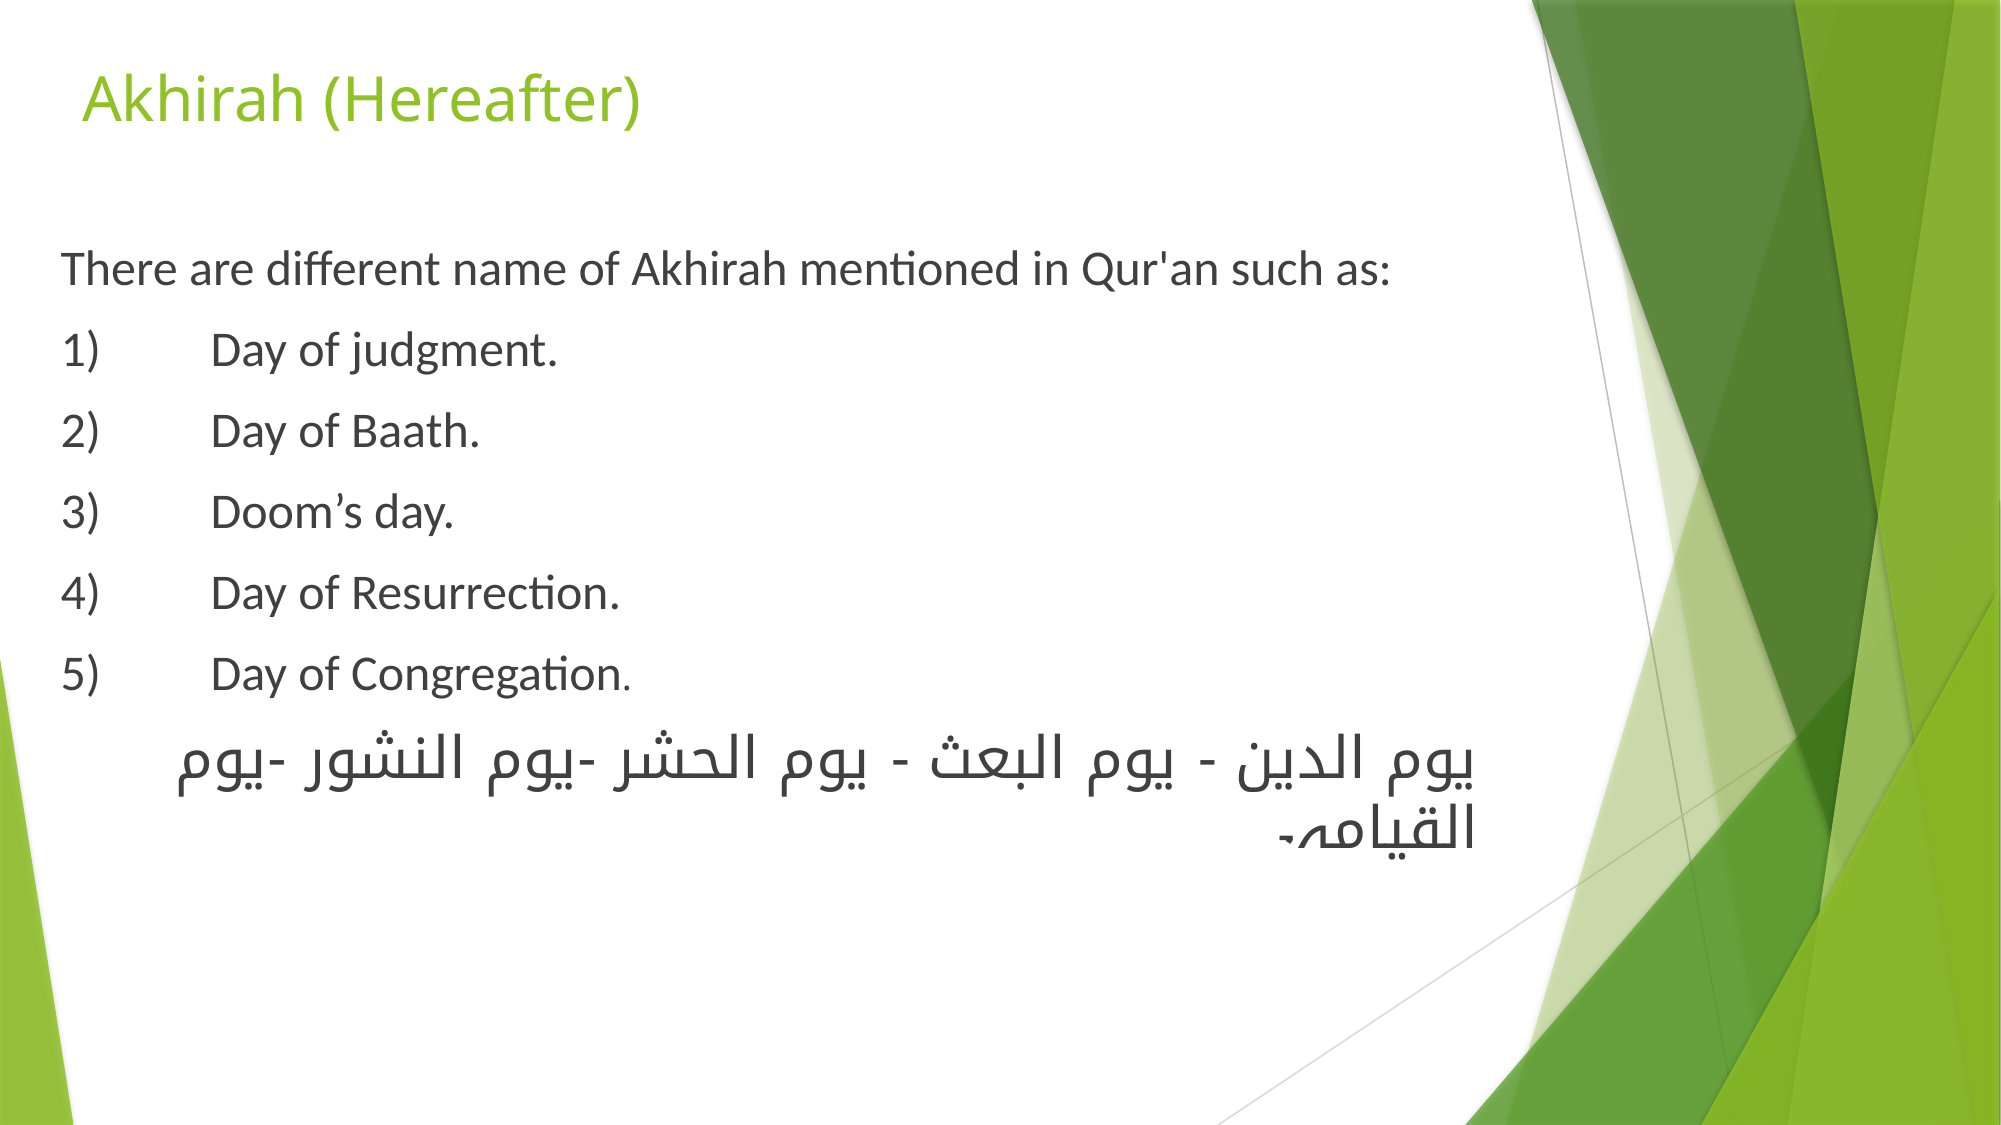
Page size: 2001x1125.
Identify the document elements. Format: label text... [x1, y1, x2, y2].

title Akhirah (Hereafter) [67, 52, 757, 194]
list There are different name of Akhirah mentioned in Qur'an such as: 1) Day of judgment. 2) Day of Baath. 3) Doom’s day. 4) Day of Resurrection. 5) Day of Congregation. یوم الدین - یوم البعث - یوم الحشر -یوم النشور -یوم القیامہ. [45, 228, 1494, 996]
